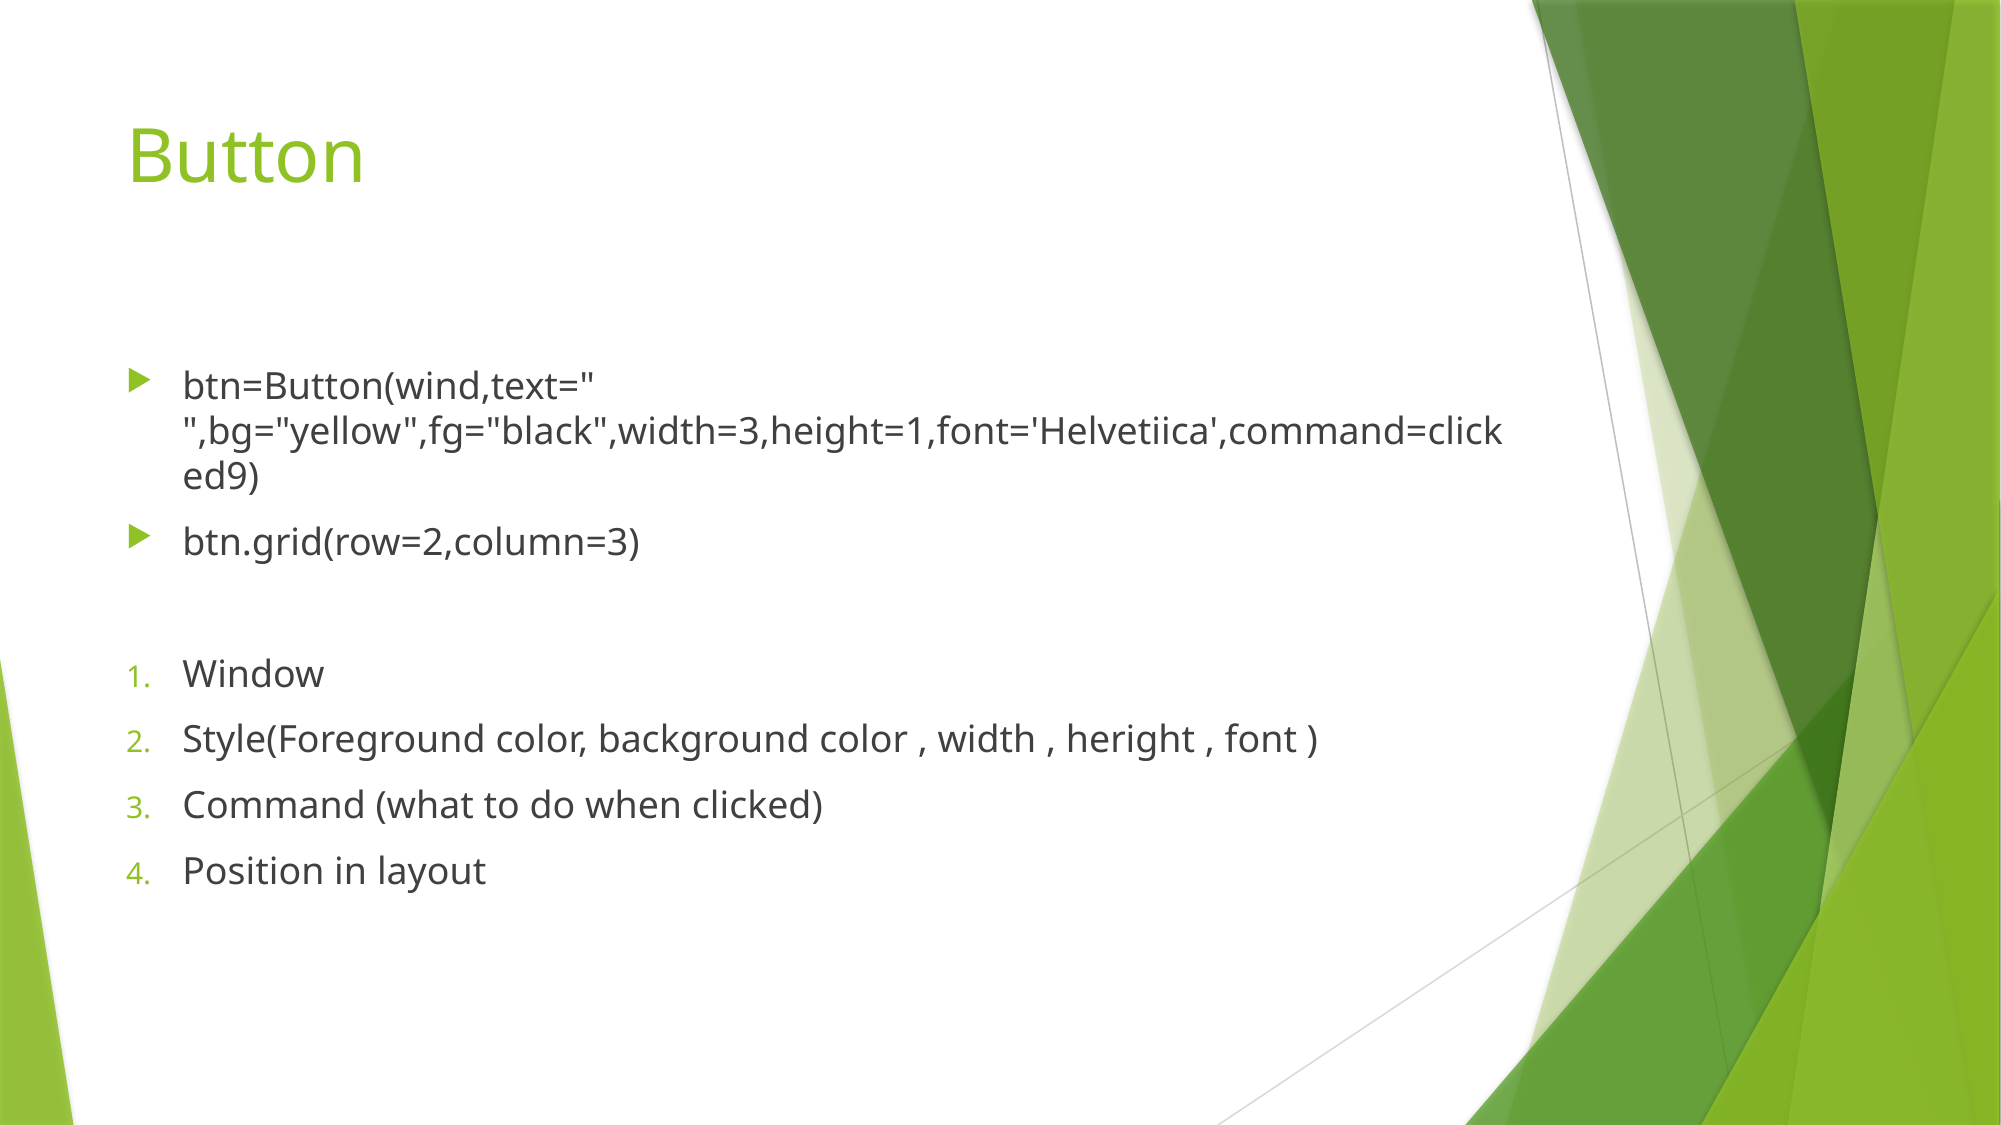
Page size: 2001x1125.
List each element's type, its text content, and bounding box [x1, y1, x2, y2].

list btn=Button(wind,text=" ",bg="yellow",fg="black",width=3,height=1,font='Helvetiica',command=clicked9) btn.grid(row=2,column=3) Window Style(Foreground color, background color , width , heright , font ) Command (what to do when clicked) Position in layout [111, 354, 1522, 992]
title Button [111, 99, 1522, 317]
